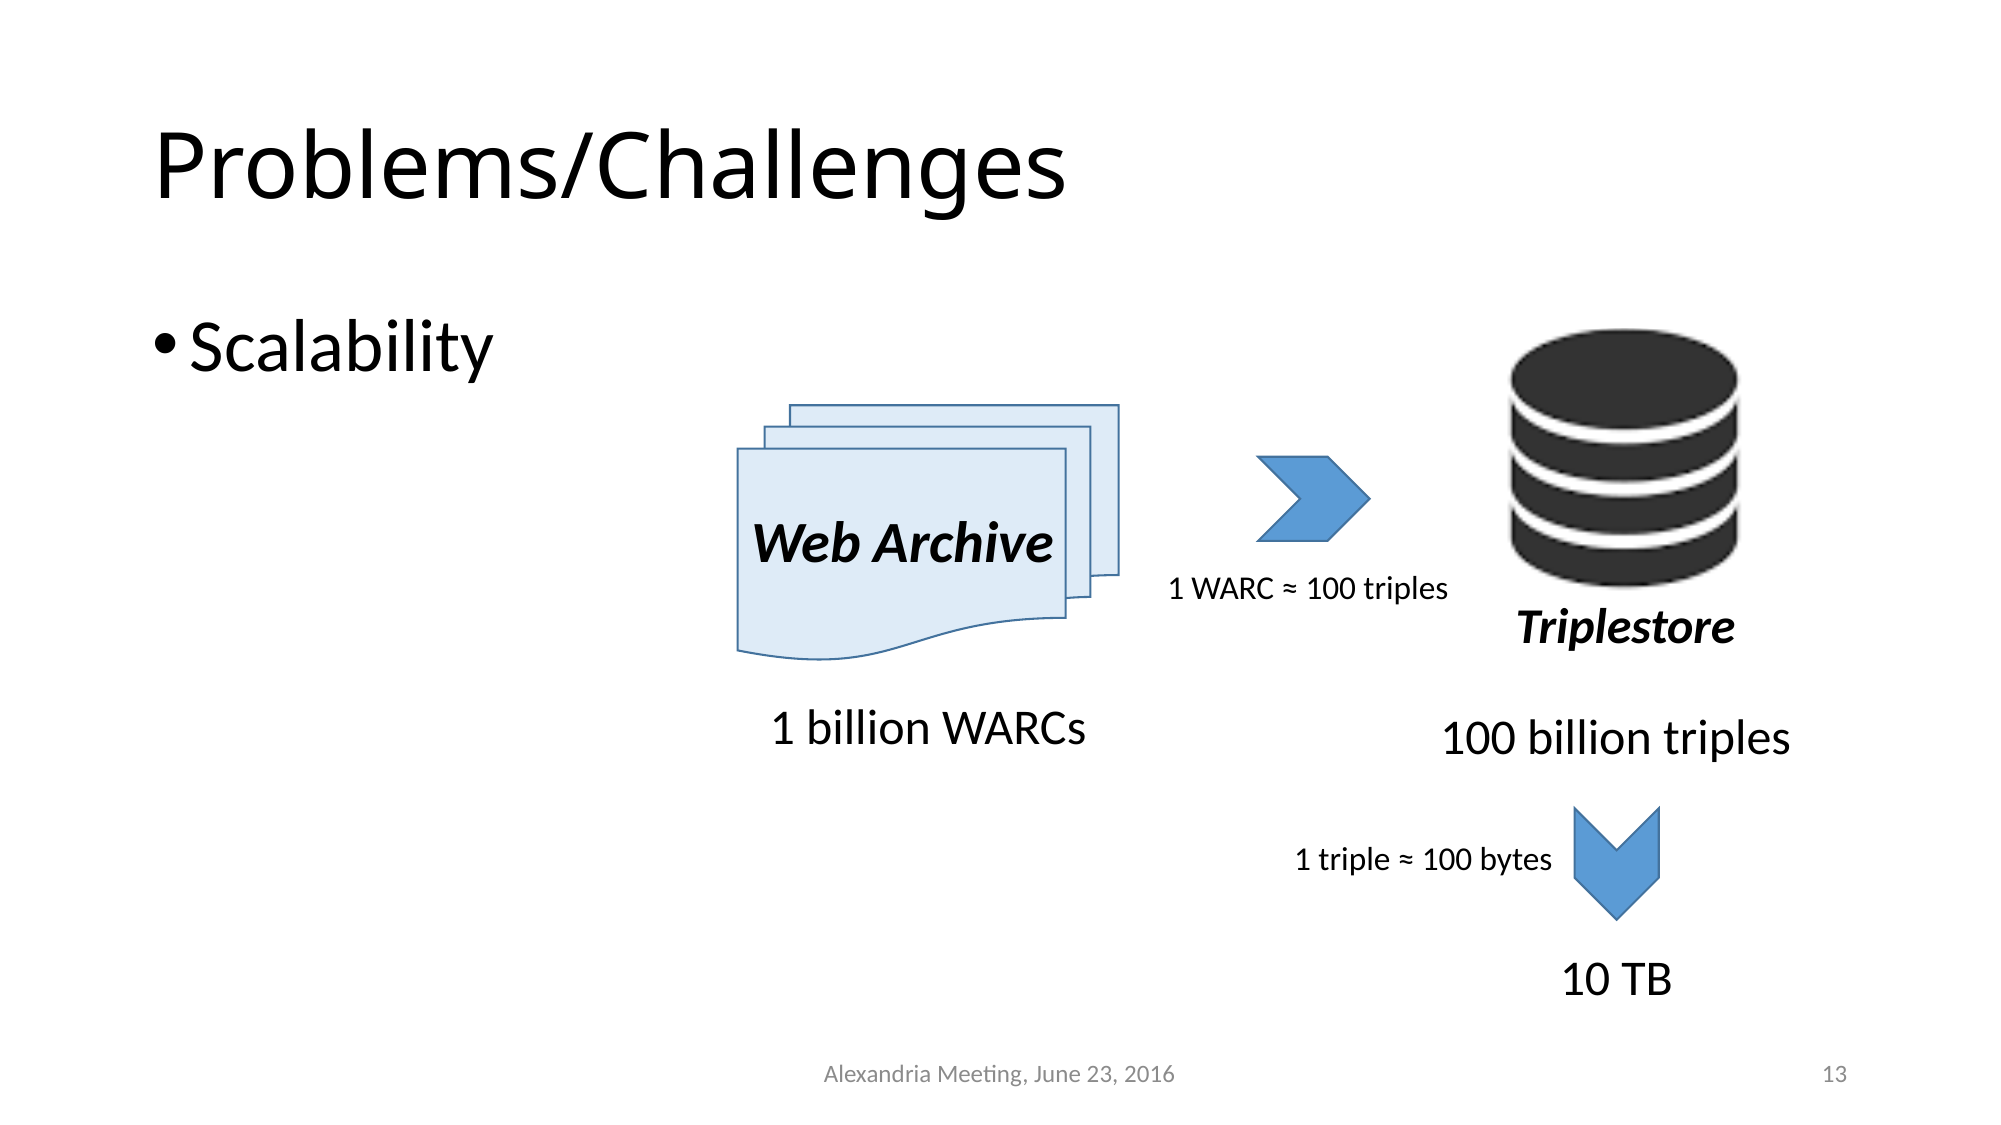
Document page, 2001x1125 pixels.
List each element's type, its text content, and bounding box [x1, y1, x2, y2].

text_box 100 billion triples [1425, 697, 1807, 773]
text_box 1 triple ≈ 100 bytes [1279, 829, 1568, 884]
text_box 1 WARC ≈ 100 triples [1152, 558, 1472, 614]
title Problems/Challenges [137, 59, 1863, 278]
text_box Web Archive [736, 496, 1083, 582]
text_box [1255, 455, 1372, 542]
footer Alexandria Meeting, June 23, 2016 [662, 1042, 1338, 1103]
slide_number 13 [1412, 1042, 1863, 1103]
picture [1489, 328, 1762, 601]
list Scalability [137, 299, 729, 495]
text_box [1573, 805, 1660, 922]
text_box 1 billion WARCs [754, 687, 1102, 763]
text_box 10 TB [1545, 938, 1689, 1013]
text_box [736, 404, 1120, 661]
text_box Triplestore [1500, 601, 1751, 662]
